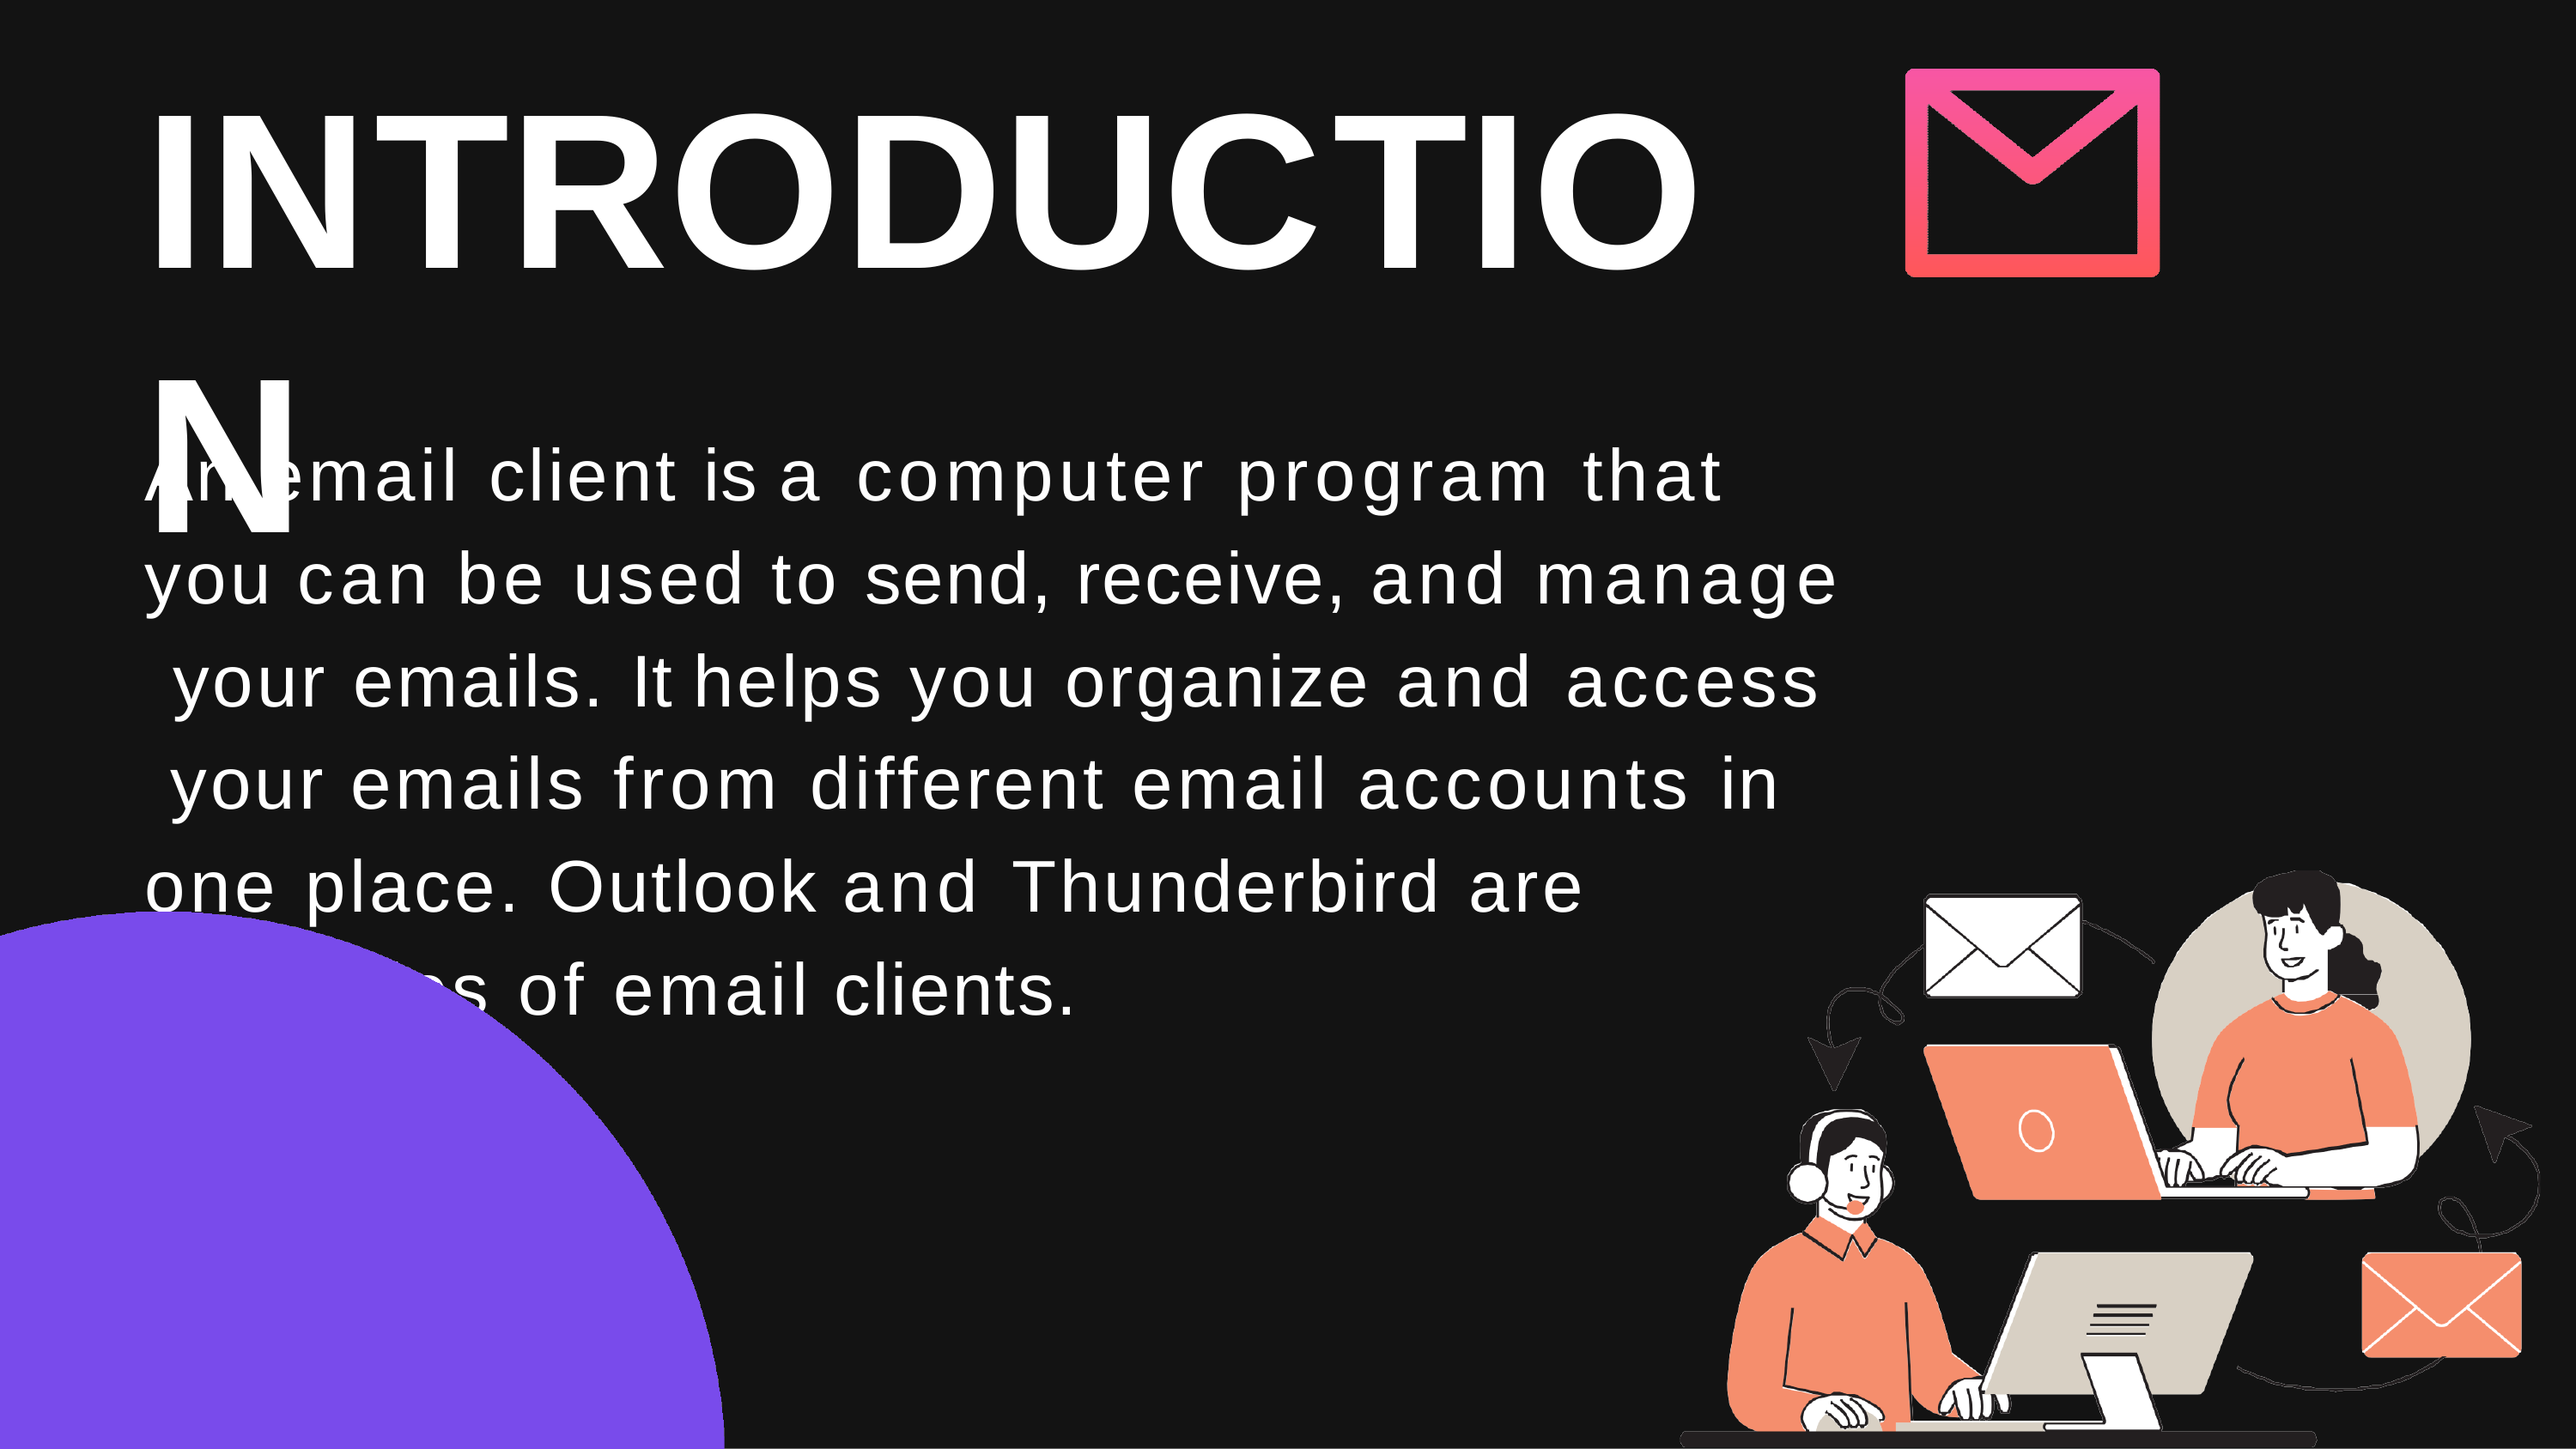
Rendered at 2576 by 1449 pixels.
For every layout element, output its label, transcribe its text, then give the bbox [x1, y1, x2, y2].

text_box [0, 912, 725, 1449]
title INTRODUCTION [143, 45, 1845, 410]
text_box [1905, 69, 2160, 277]
text_box An email client is a computer program that you can be used to send, receive, and manage your emails. It helps you organize and access your emails from different email accounts in one place. Outlook and Thunderbird are examples of email clients. [143, 410, 1850, 1030]
text_box [1680, 870, 2541, 1447]
